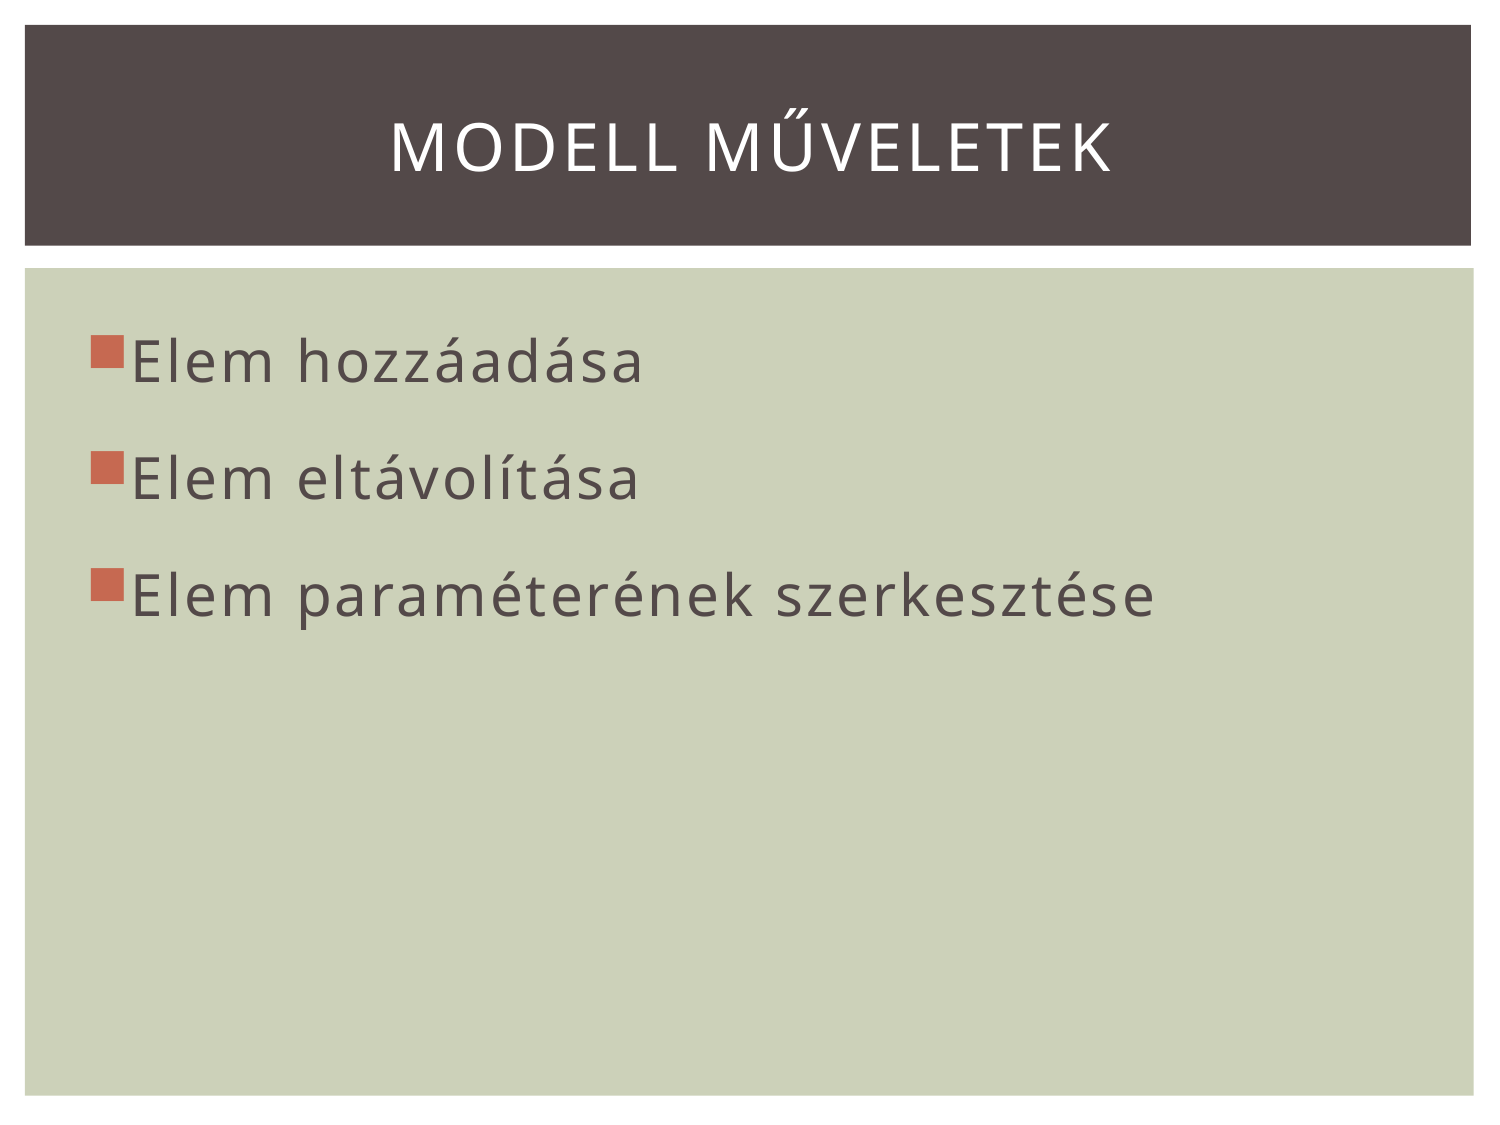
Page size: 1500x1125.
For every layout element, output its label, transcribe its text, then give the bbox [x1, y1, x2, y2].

list Elem hozzáadása Elem eltávolítása Elem paraméterének szerkesztése [62, 282, 1442, 1005]
title Modell Műveletek [62, 58, 1438, 232]
